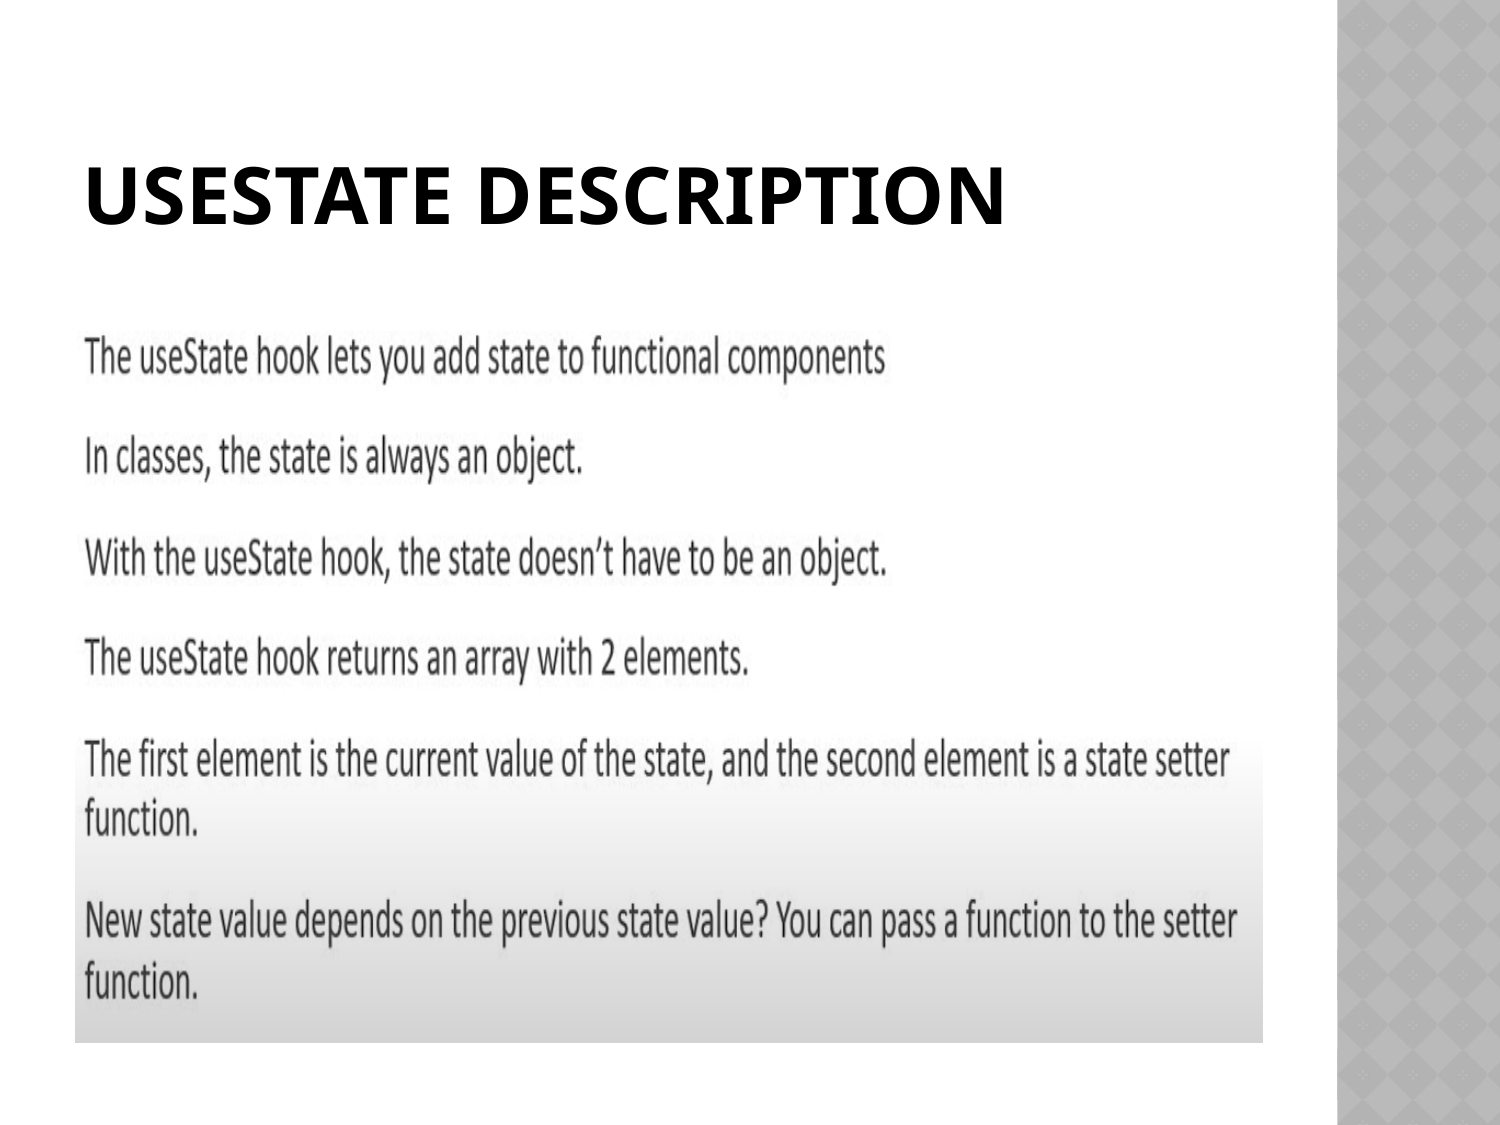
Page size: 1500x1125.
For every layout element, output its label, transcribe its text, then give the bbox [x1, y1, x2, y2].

title Usestate description [75, 52, 1263, 240]
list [74, 315, 1263, 1044]
